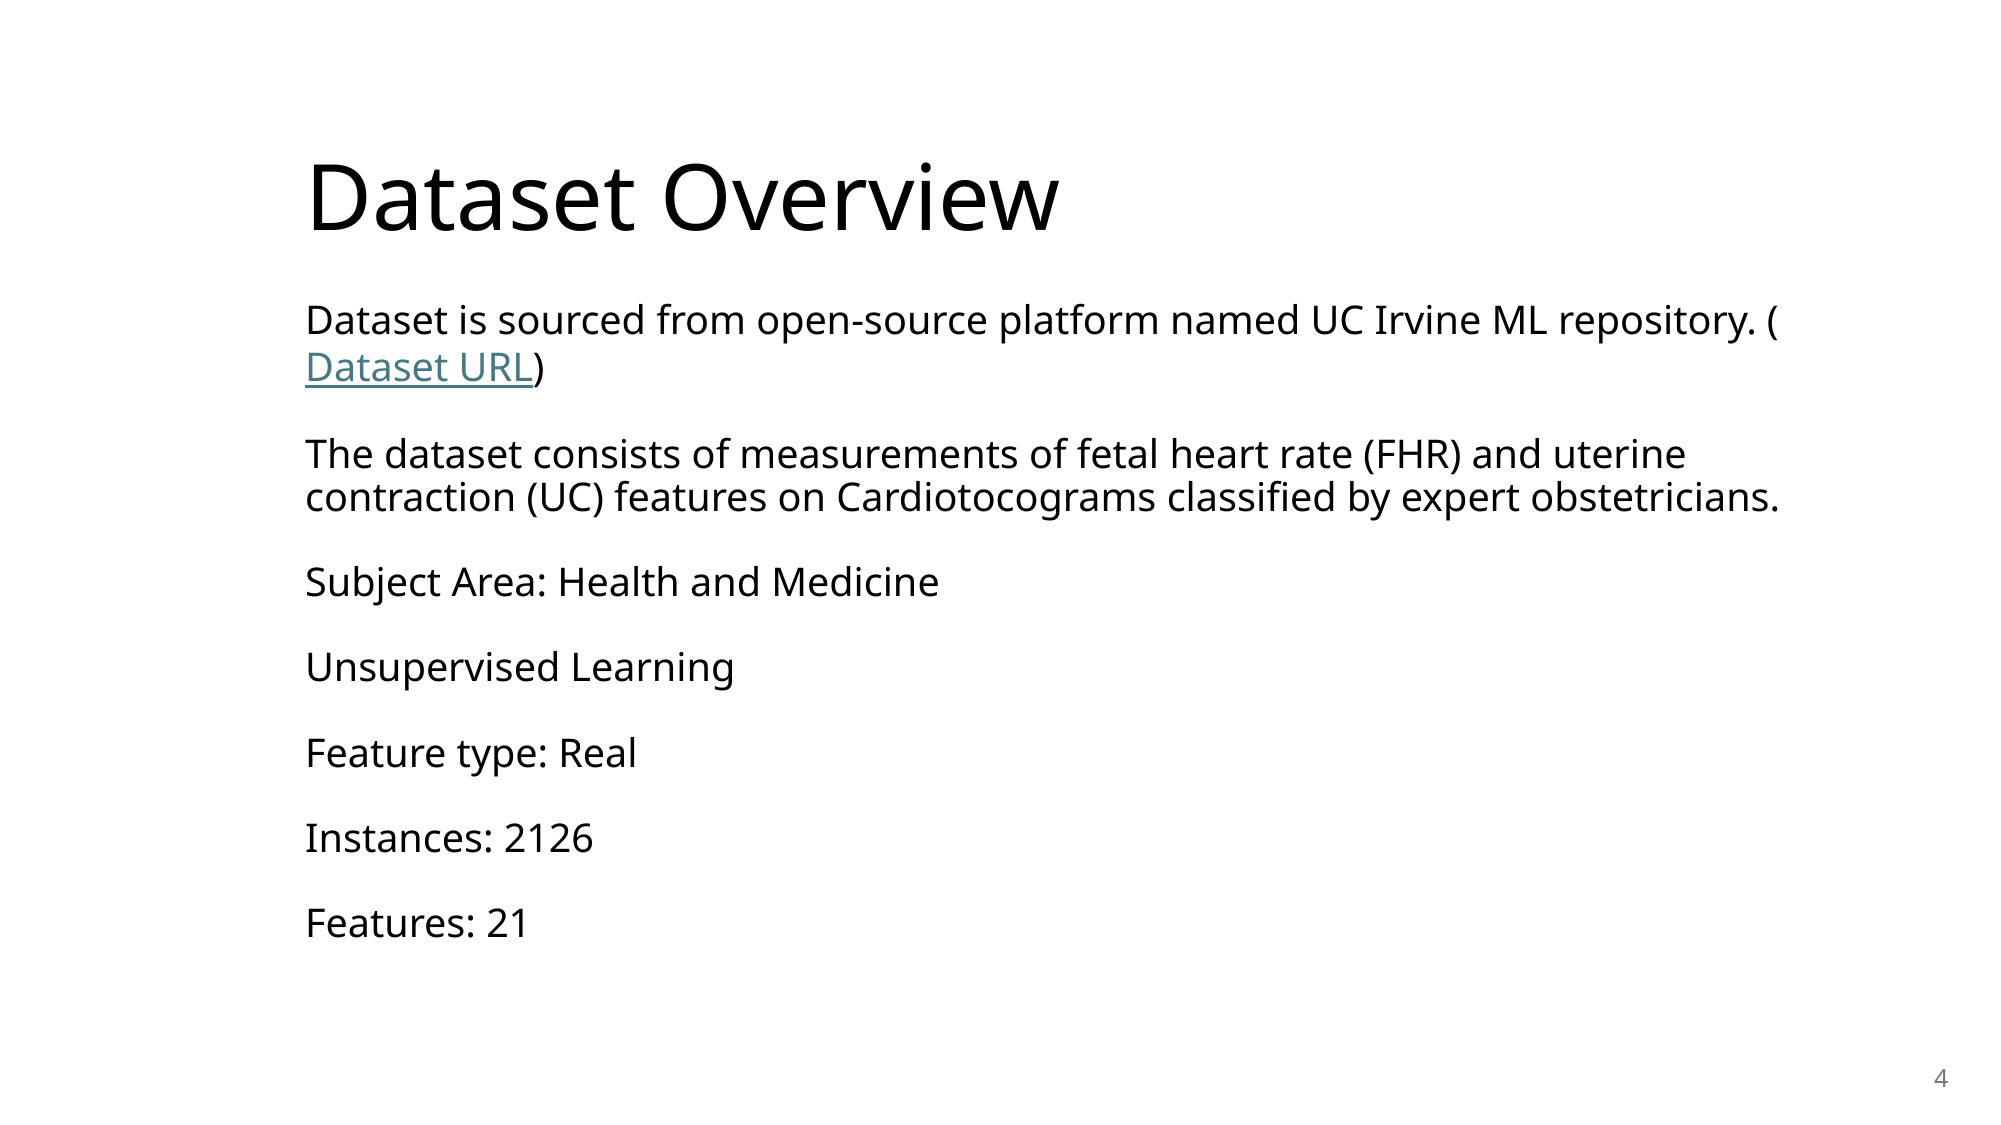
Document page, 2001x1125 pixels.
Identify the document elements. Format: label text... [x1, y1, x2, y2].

slide_number 4 [1848, 1036, 1969, 1123]
title Dataset Overview [285, 130, 1823, 280]
list Dataset is sourced from open-source platform named UC Irvine ML repository. (Dataset URL) The dataset consists of measurements of fetal heart rate (FHR) and uterine contraction (UC) features on Cardiotocograms classified by expert obstetricians. Subject Area: Health and Medicine Unsupervised Learning Feature type: Real Instances: 2126 Features: 21 [285, 280, 1823, 992]
